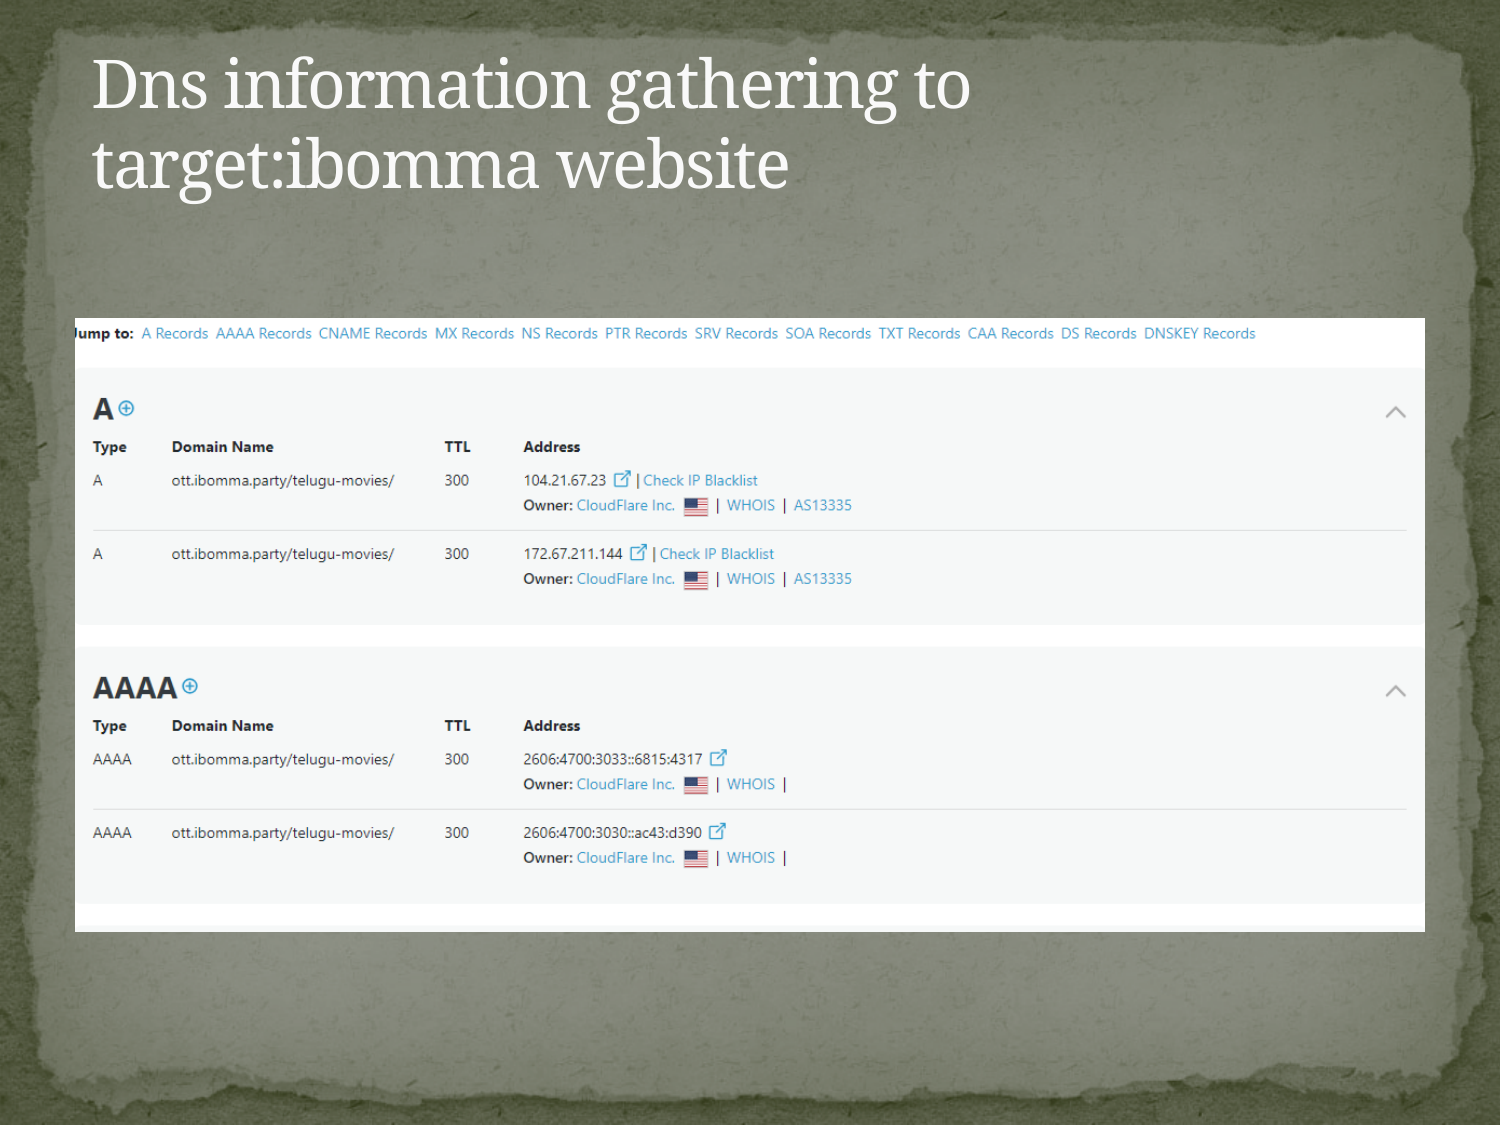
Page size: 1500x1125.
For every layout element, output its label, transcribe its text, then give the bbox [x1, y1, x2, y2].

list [75, 319, 1427, 933]
title Dns information gathering to target:ibomma website [76, 30, 1265, 291]
